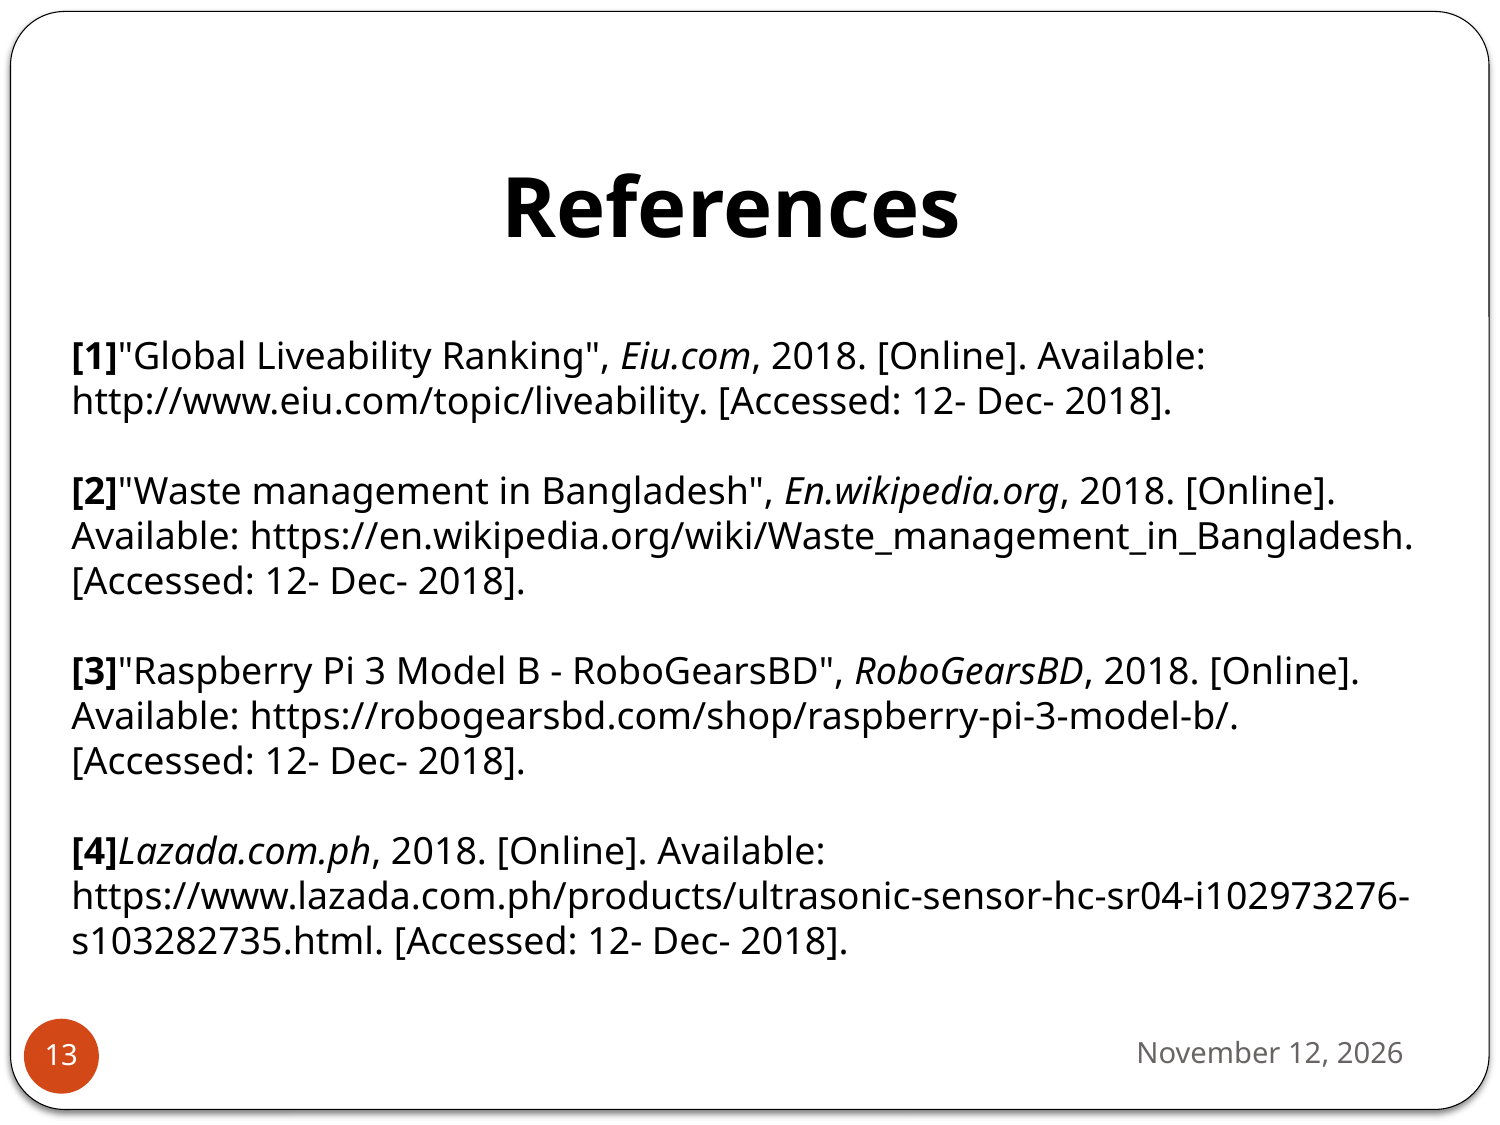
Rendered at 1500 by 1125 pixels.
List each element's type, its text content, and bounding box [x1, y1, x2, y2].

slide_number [1012, 1015, 1419, 1094]
title References [399, 125, 988, 269]
text_box [1]"Global Liveability Ranking", Eiu.com, 2018. [Online]. Available: http://www.eiu.com/topic/liveability. [Accessed: 12- Dec- 2018]. [2]"Waste management in Bangladesh", En.wikipedia.org, 2018. [Online]. Available: https://en.wikipedia.org/wiki/Waste_management_in_Bangladesh. [Accessed: 12- Dec- 2018]. [3]"Raspberry Pi 3 Model B - RoboGearsBD", RoboGearsBD, 2018. [Online]. Available: https://robogearsbd.com/shop/raspberry-pi-3-model-b/. [Accessed: 12- Dec- 2018]. [4]Lazada.com.ph, 2018. [Online]. Available: https://www.lazada.com.ph/products/ultrasonic-sensor-hc-sr04-i102973276-s103282735.html. [Accessed: 12- Dec- 2018]. [56, 324, 1438, 1015]
slide_number 13 [23, 1018, 99, 1094]
